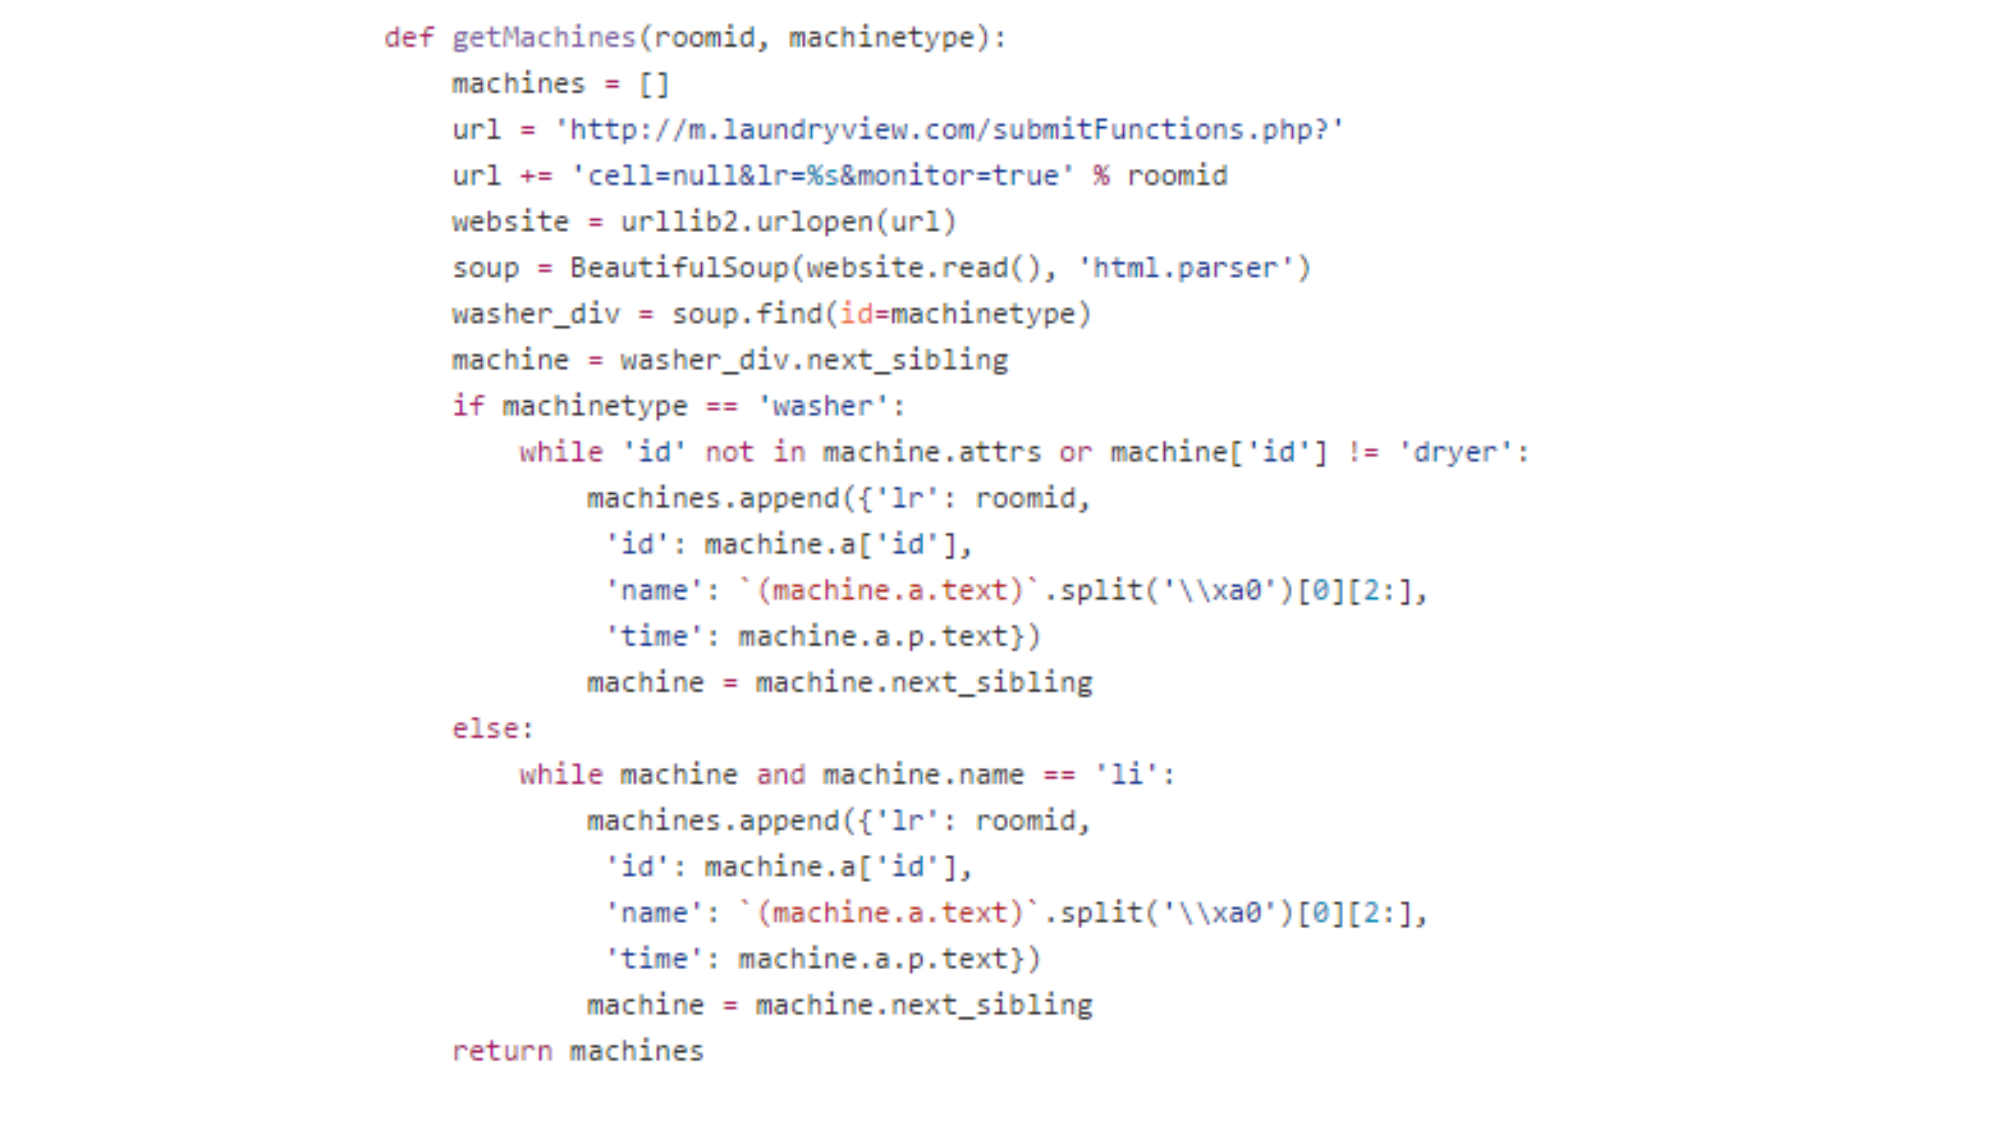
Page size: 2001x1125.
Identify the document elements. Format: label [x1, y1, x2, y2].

picture [371, 0, 1558, 1115]
